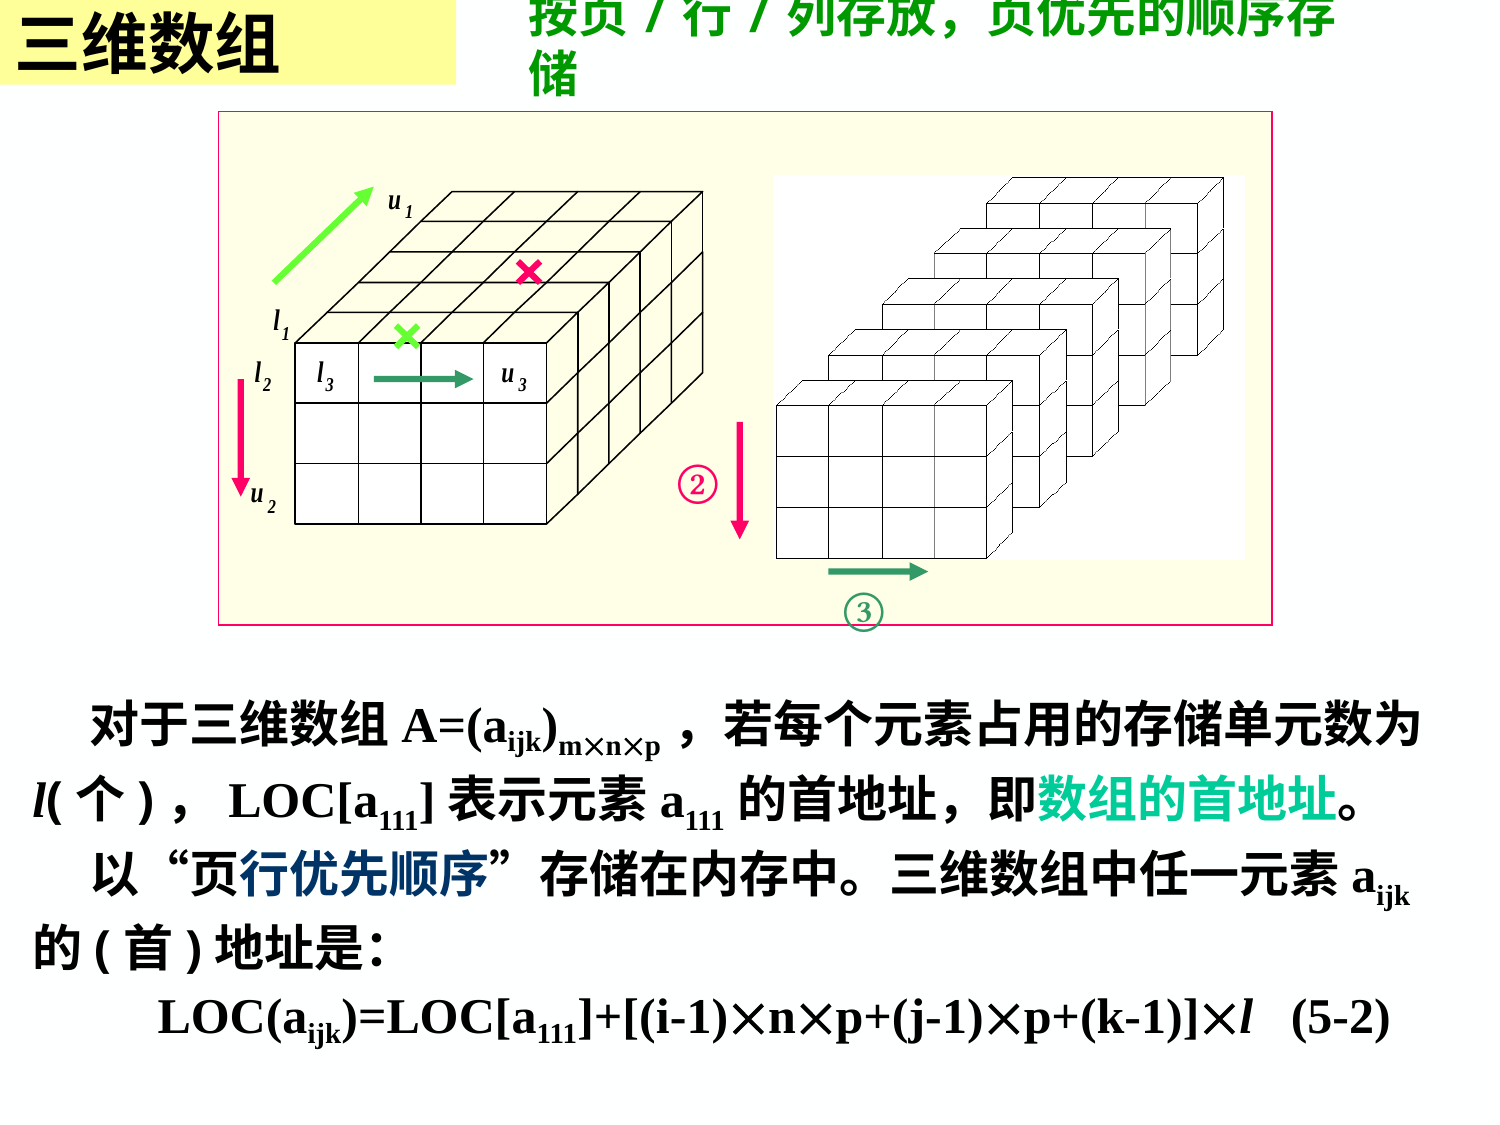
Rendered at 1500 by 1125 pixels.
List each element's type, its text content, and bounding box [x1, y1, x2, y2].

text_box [218, 111, 1273, 636]
text_box 三维数组 [0, 0, 457, 85]
text_box 按页/行/列存放，页优先的顺序存储 [513, 4, 1363, 80]
text_box 对于三维数组A=(aijk)mnp，若每个元素占用的存储单元数为l(个)，LOC[a111]表示元素a111的首地址，即数组的首地址。 以“页行优先顺序”存储在内存中。三维数组中任一元素aijk的(首)地址是： LOC(aijk)=LOC[a111]+[(i-1)np+(j-1)p+(k-1)]l (5-2) [17, 678, 1484, 1057]
